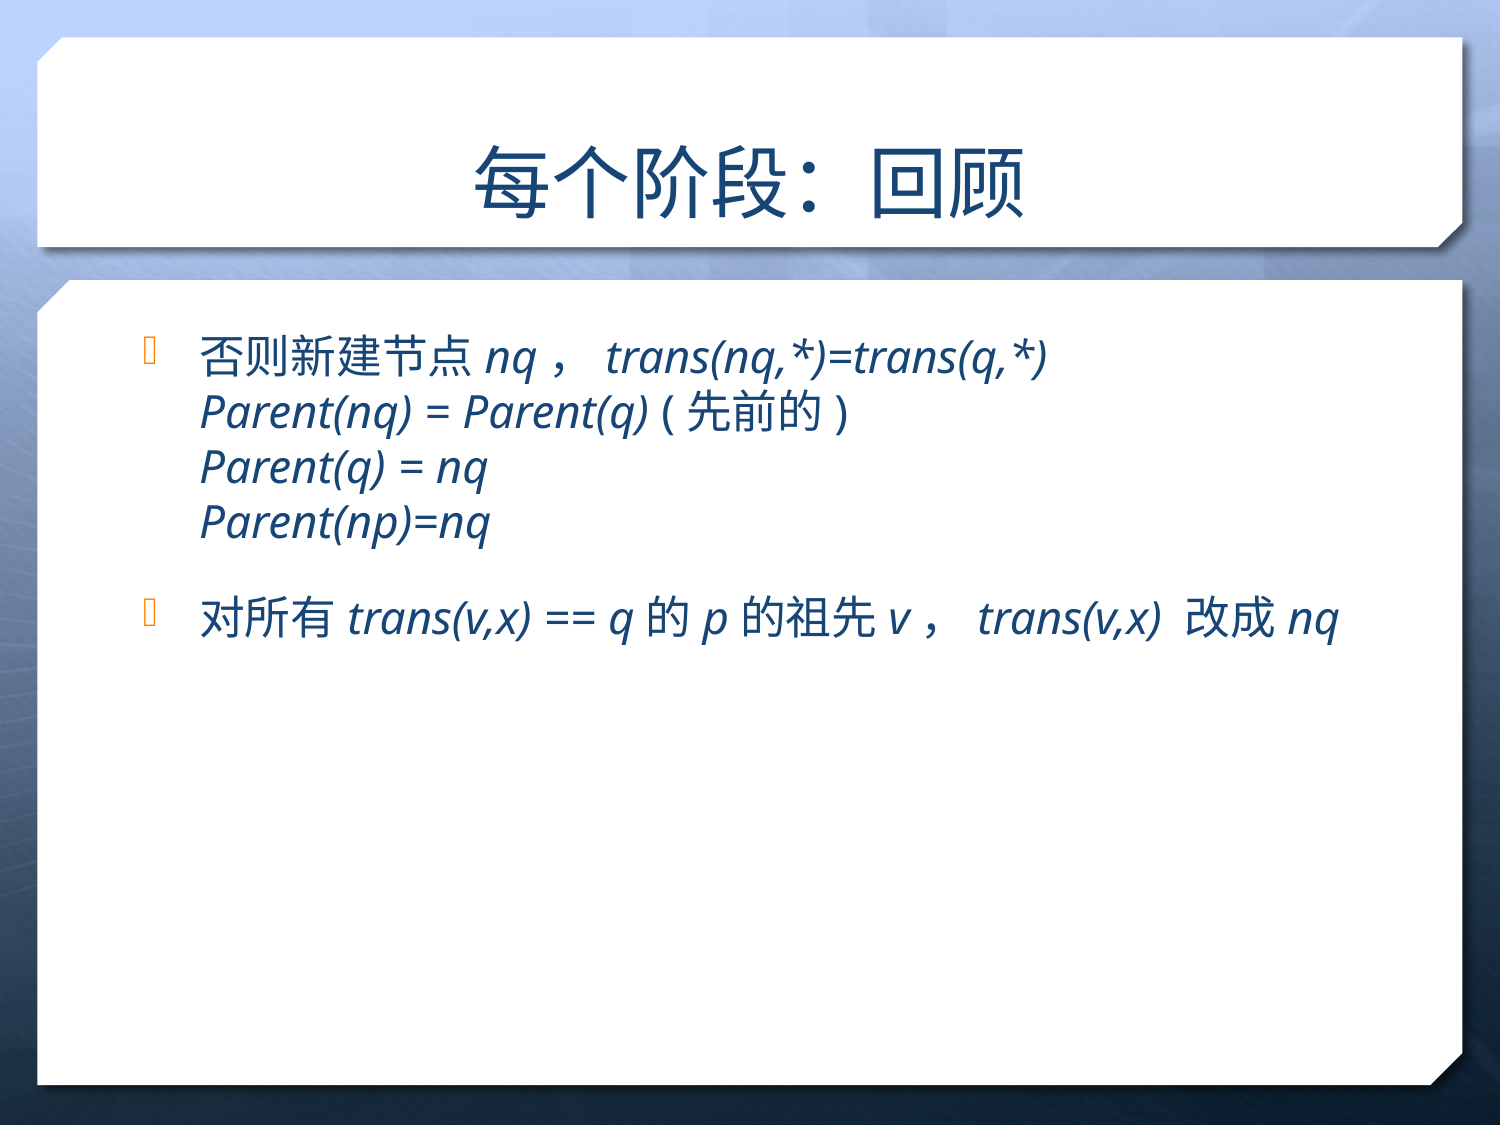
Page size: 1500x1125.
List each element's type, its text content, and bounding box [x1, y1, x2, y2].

list 否则新建节点nq，trans(nq,*)=trans(q,*) Parent(nq) = Parent(q) (先前的) Parent(q) = nq Parent(np)=nq 对所有trans(v,x) == q的p的祖先v，trans(v,x) 改成nq [127, 319, 1372, 978]
title 每个阶段：回顾 [127, 48, 1372, 236]
